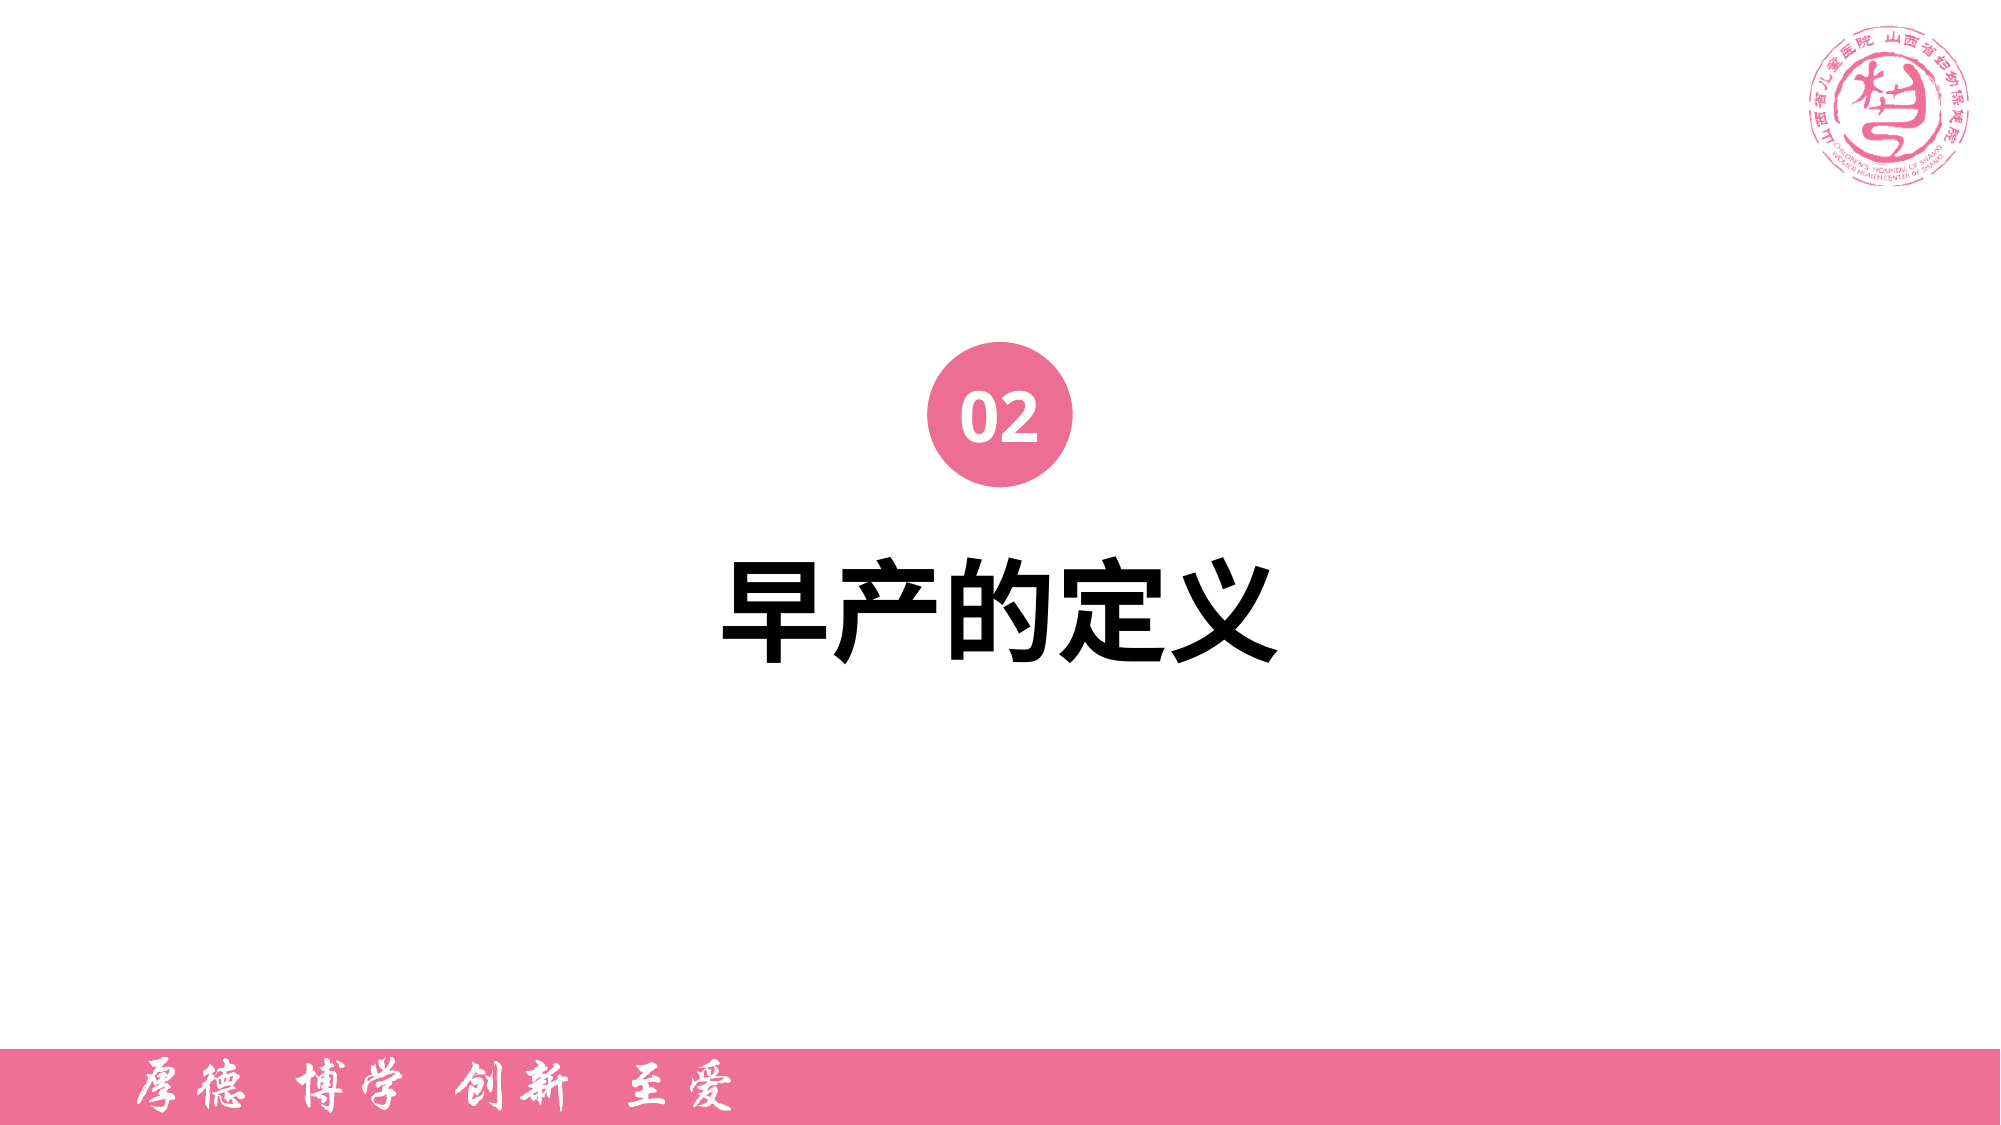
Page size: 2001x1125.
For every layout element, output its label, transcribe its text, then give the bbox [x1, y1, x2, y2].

picture [1781, 7, 1987, 217]
title 早产的定义 [476, 513, 1524, 686]
text_box 02 [926, 340, 1074, 489]
picture [0, 1049, 2000, 1125]
